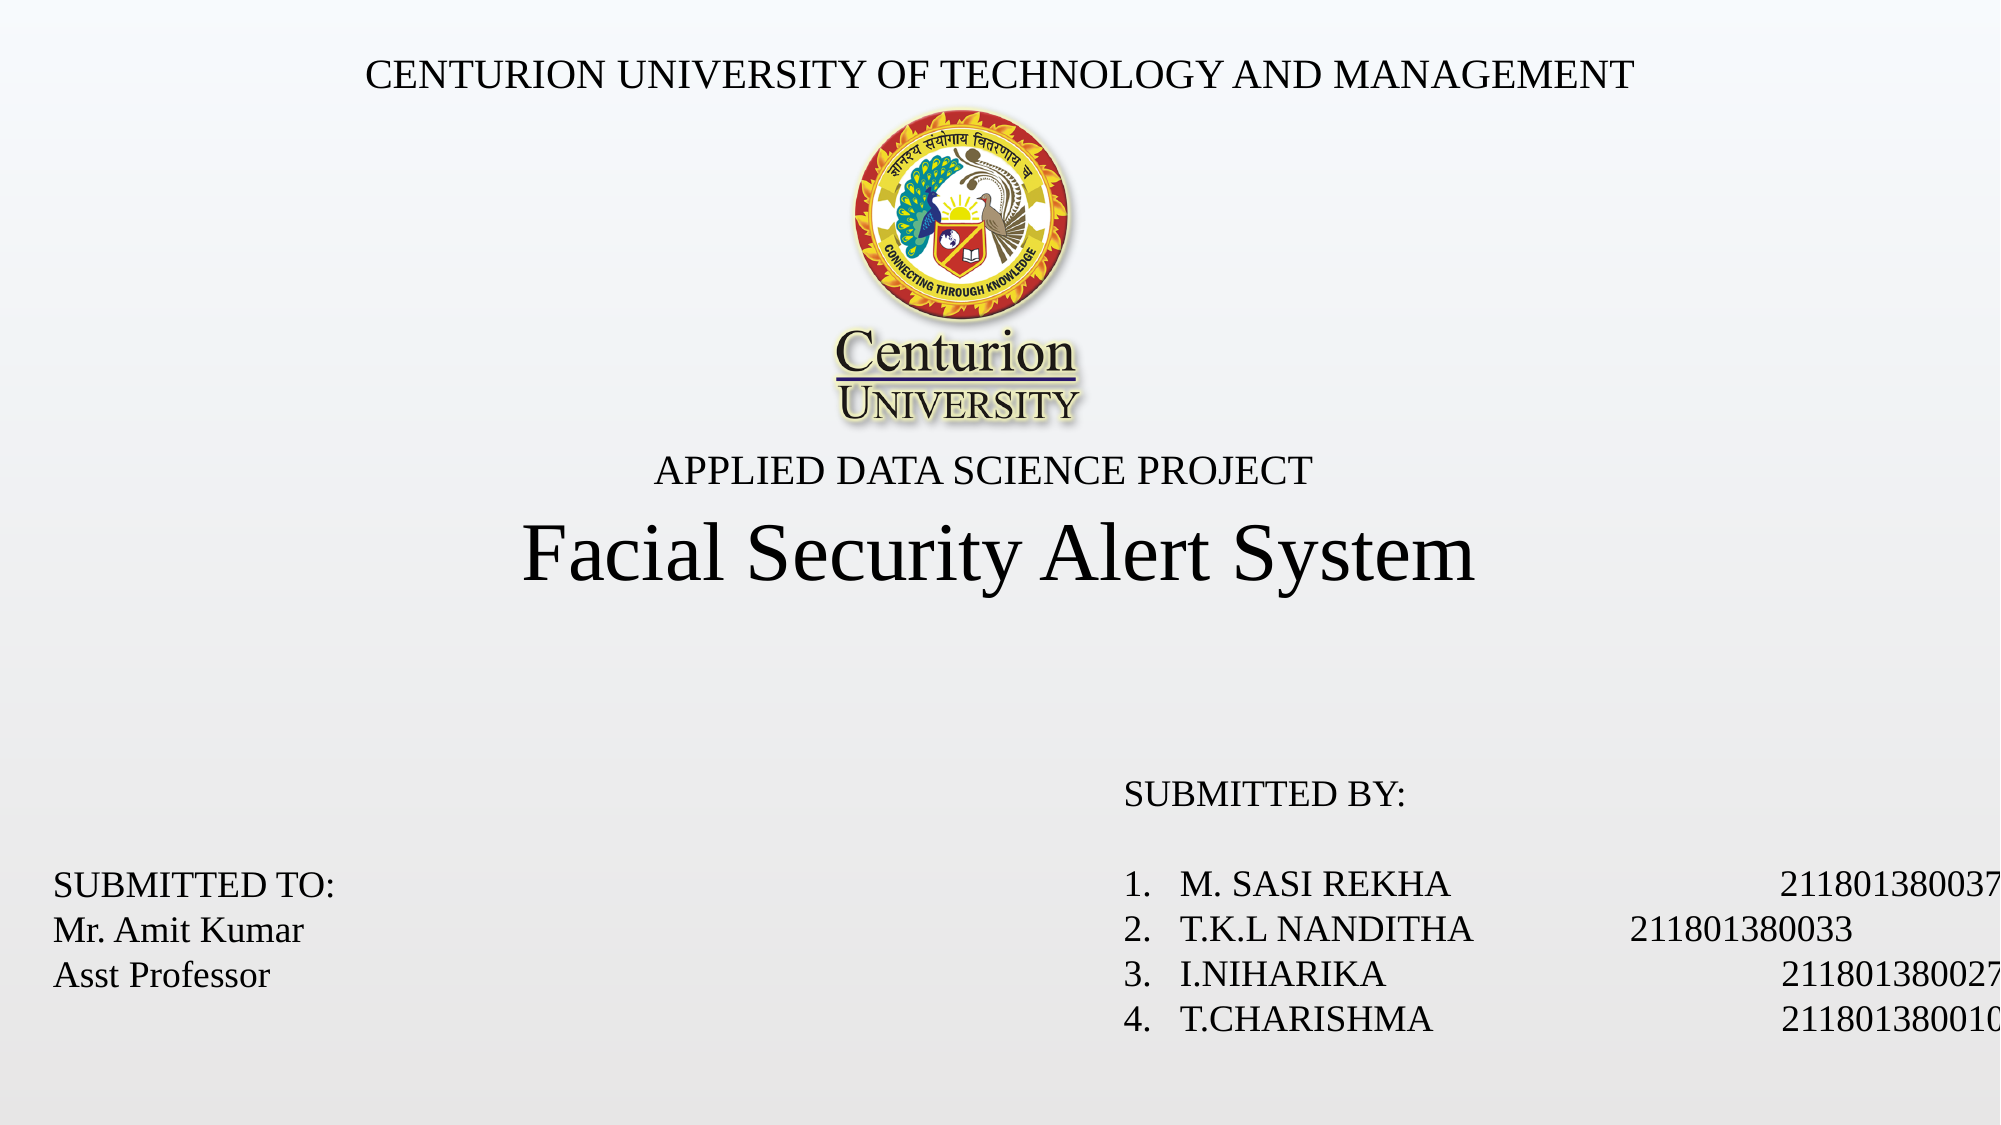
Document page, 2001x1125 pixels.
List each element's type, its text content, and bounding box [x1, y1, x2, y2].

picture [824, 104, 1087, 425]
text_box CENTURION UNIVERSITY OF TECHNOLOGY AND MANAGEMENT [278, 39, 1722, 104]
text_box SUBMITTED BY: M. SASI REKHA 211801380037 T.K.L NANDITHA 211801380033 I.NIHARIKA 211801380027 T.CHARISHMA 211801380010 [1108, 761, 2000, 1092]
text_box SUBMITTED TO: Mr. Amit Kumar Asst Professor [38, 852, 715, 1003]
text_box Facial Security Alert System [182, 490, 1818, 605]
text_box APPLIED DATA SCIENCE PROJECT [627, 435, 1339, 490]
